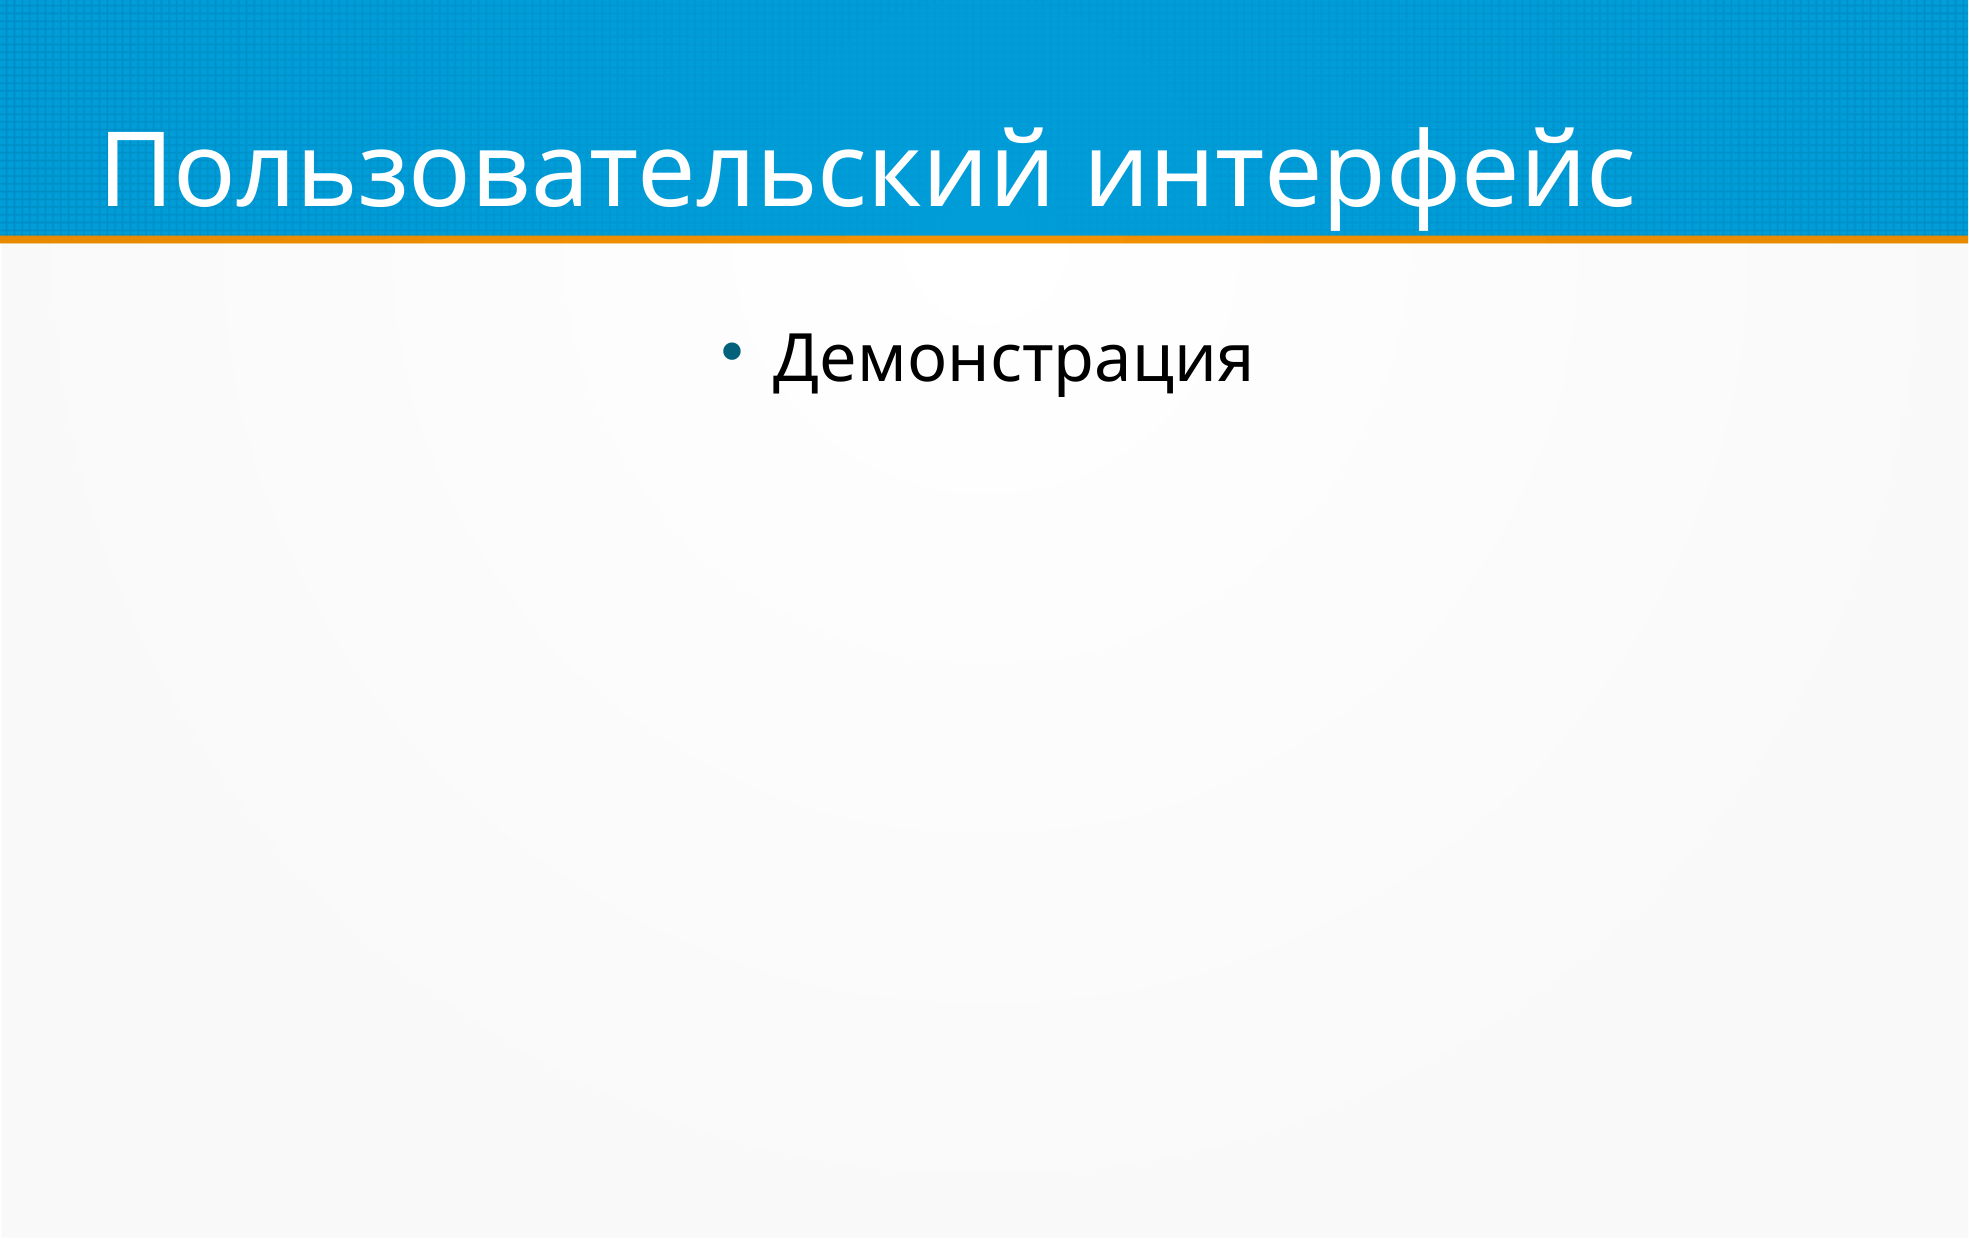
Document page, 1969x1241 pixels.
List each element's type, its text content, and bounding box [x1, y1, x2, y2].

text_box Демонстрация [98, 314, 1860, 1080]
text_box Пользовательский интерфейс [98, 19, 1870, 227]
picture [0, 236, 1969, 1241]
